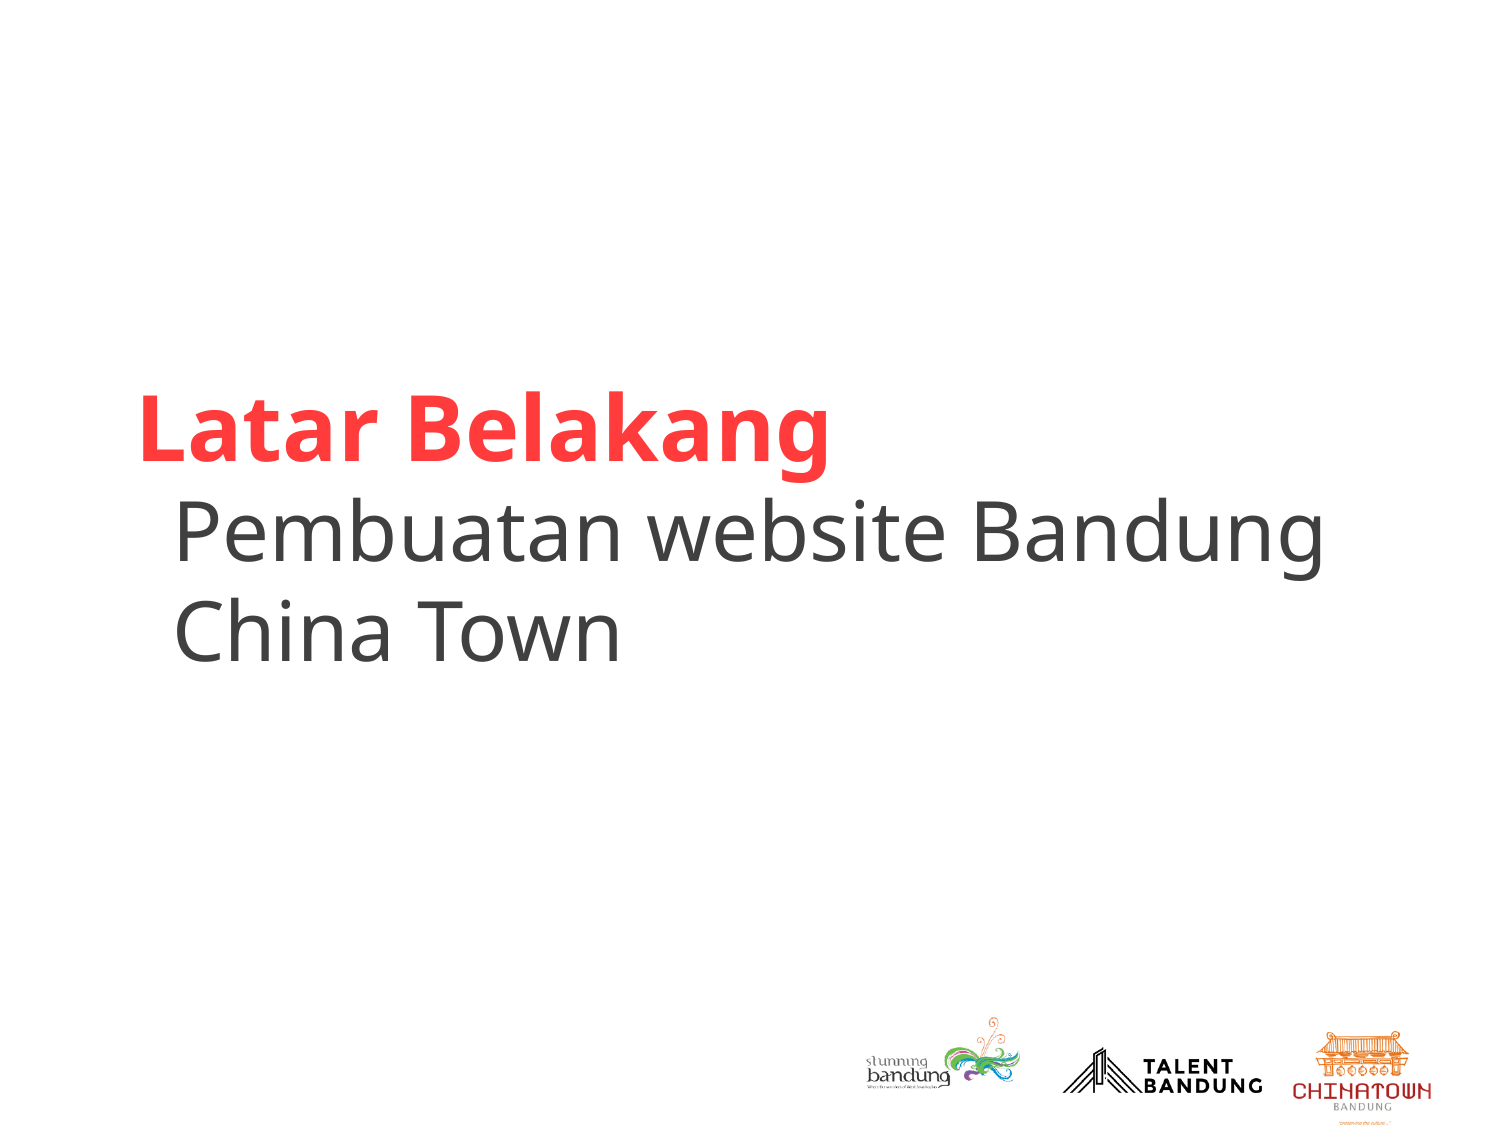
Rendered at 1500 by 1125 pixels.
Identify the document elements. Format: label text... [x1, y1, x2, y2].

picture [1062, 1047, 1263, 1093]
text_box Pembuatan website Bandung China Town [157, 470, 1375, 685]
text_box Latar Belakang [121, 362, 849, 488]
picture [862, 1011, 1022, 1093]
picture [1292, 1030, 1431, 1125]
